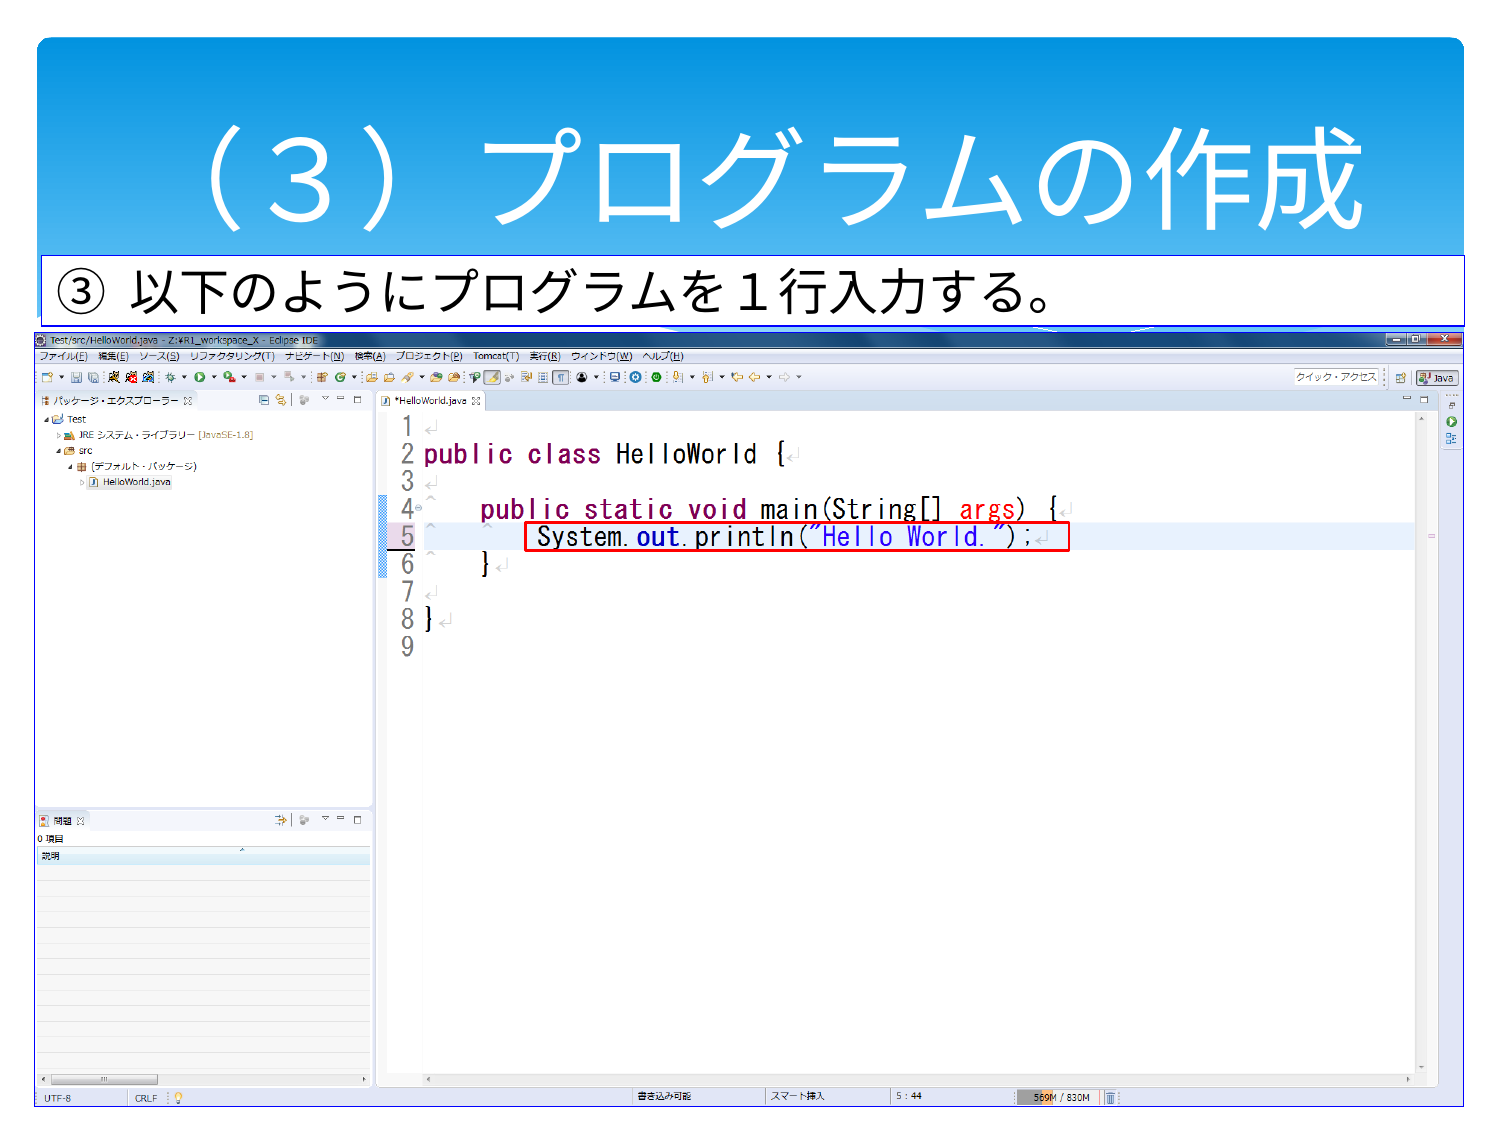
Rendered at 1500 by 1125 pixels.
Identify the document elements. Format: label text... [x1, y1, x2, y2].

text_box （３）プログラムの作成 [118, 101, 1383, 252]
picture [34, 332, 1464, 1107]
title ③ 以下のようにプログラムを１行入力する。 [41, 255, 1465, 327]
